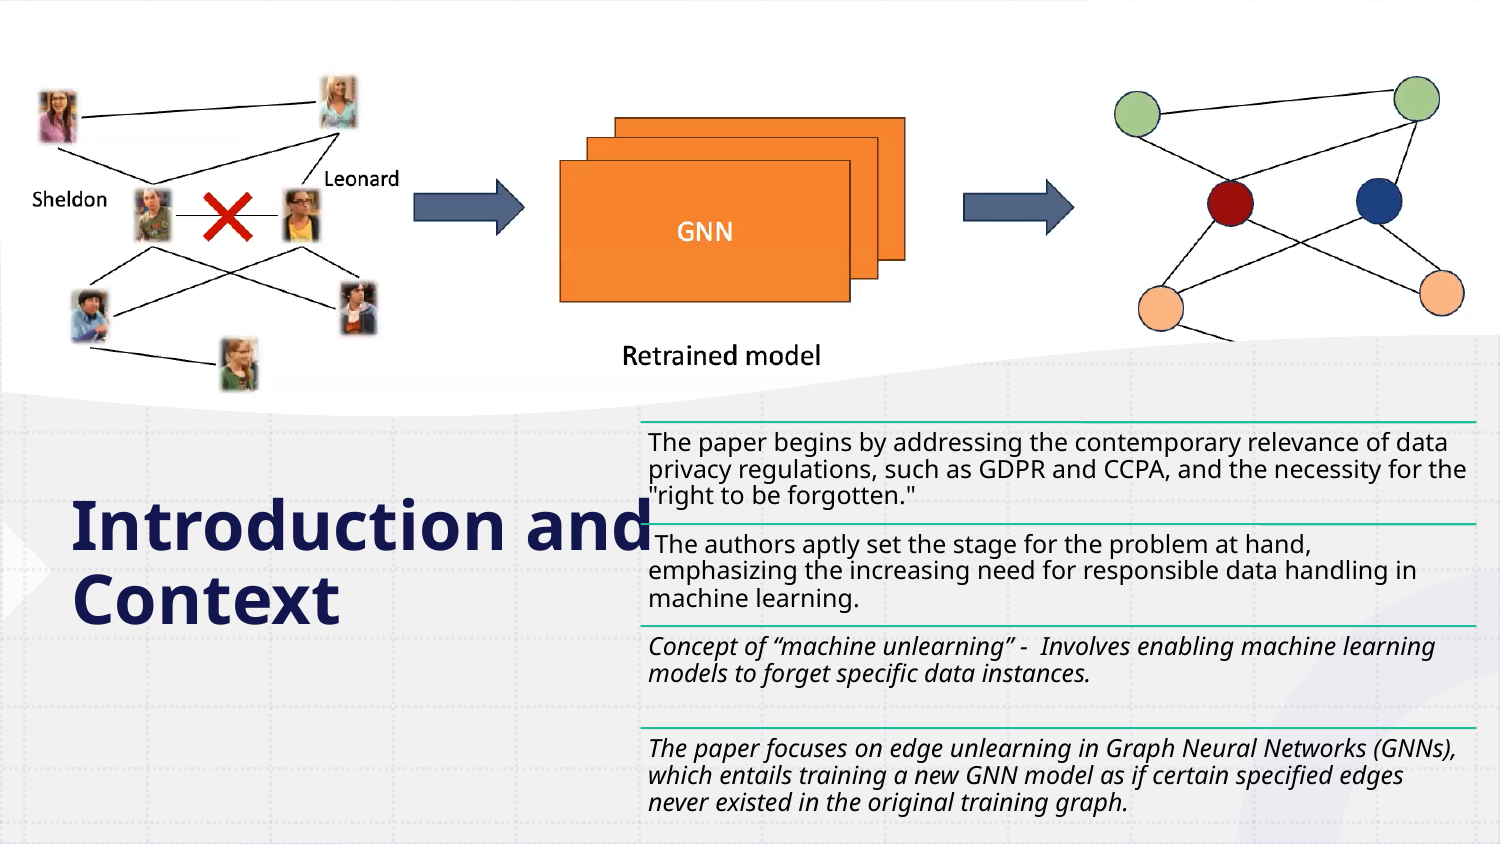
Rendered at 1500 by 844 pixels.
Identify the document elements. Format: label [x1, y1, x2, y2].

picture [0, 0, 1500, 417]
list [640, 422, 1477, 831]
text_box [0, 417, 1500, 844]
